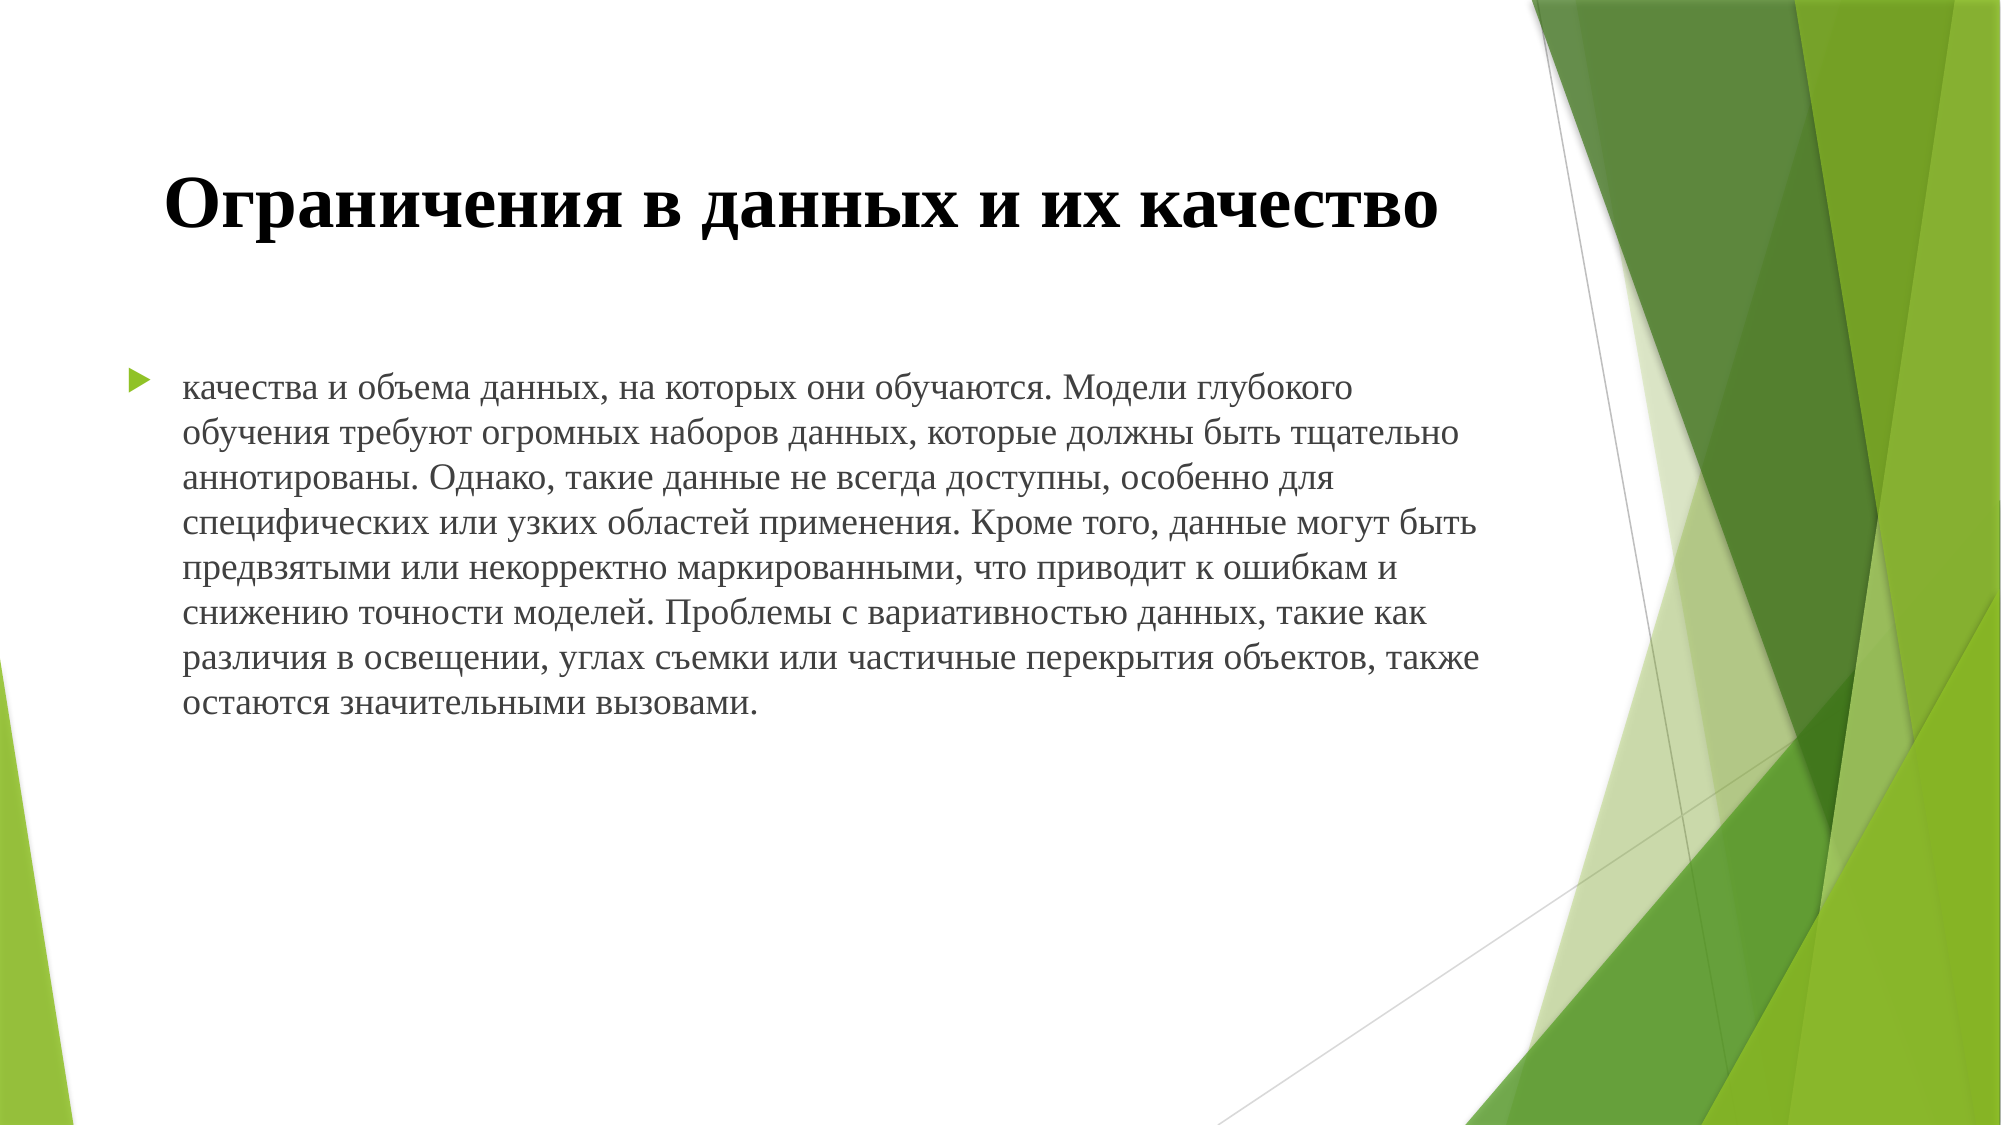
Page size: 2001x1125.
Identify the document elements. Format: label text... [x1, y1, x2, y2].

list качества и объема данных, на которых они обучаются. Модели глубокого обучения требуют огромных наборов данных, которые должны быть тщательно аннотированы. Однако, такие данные не всегда доступны, особенно для специфических или узких областей применения. Кроме того, данные могут быть предвзятыми или некорректно маркированными, что приводит к ошибкам и снижению точности моделей. Проблемы с вариативностью данных, такие как различия в освещении, углах съемки или частичные перекрытия объектов, также остаются значительными вызовами. [111, 354, 1522, 992]
title Ограничения в данных и их качество [111, 99, 1522, 317]
